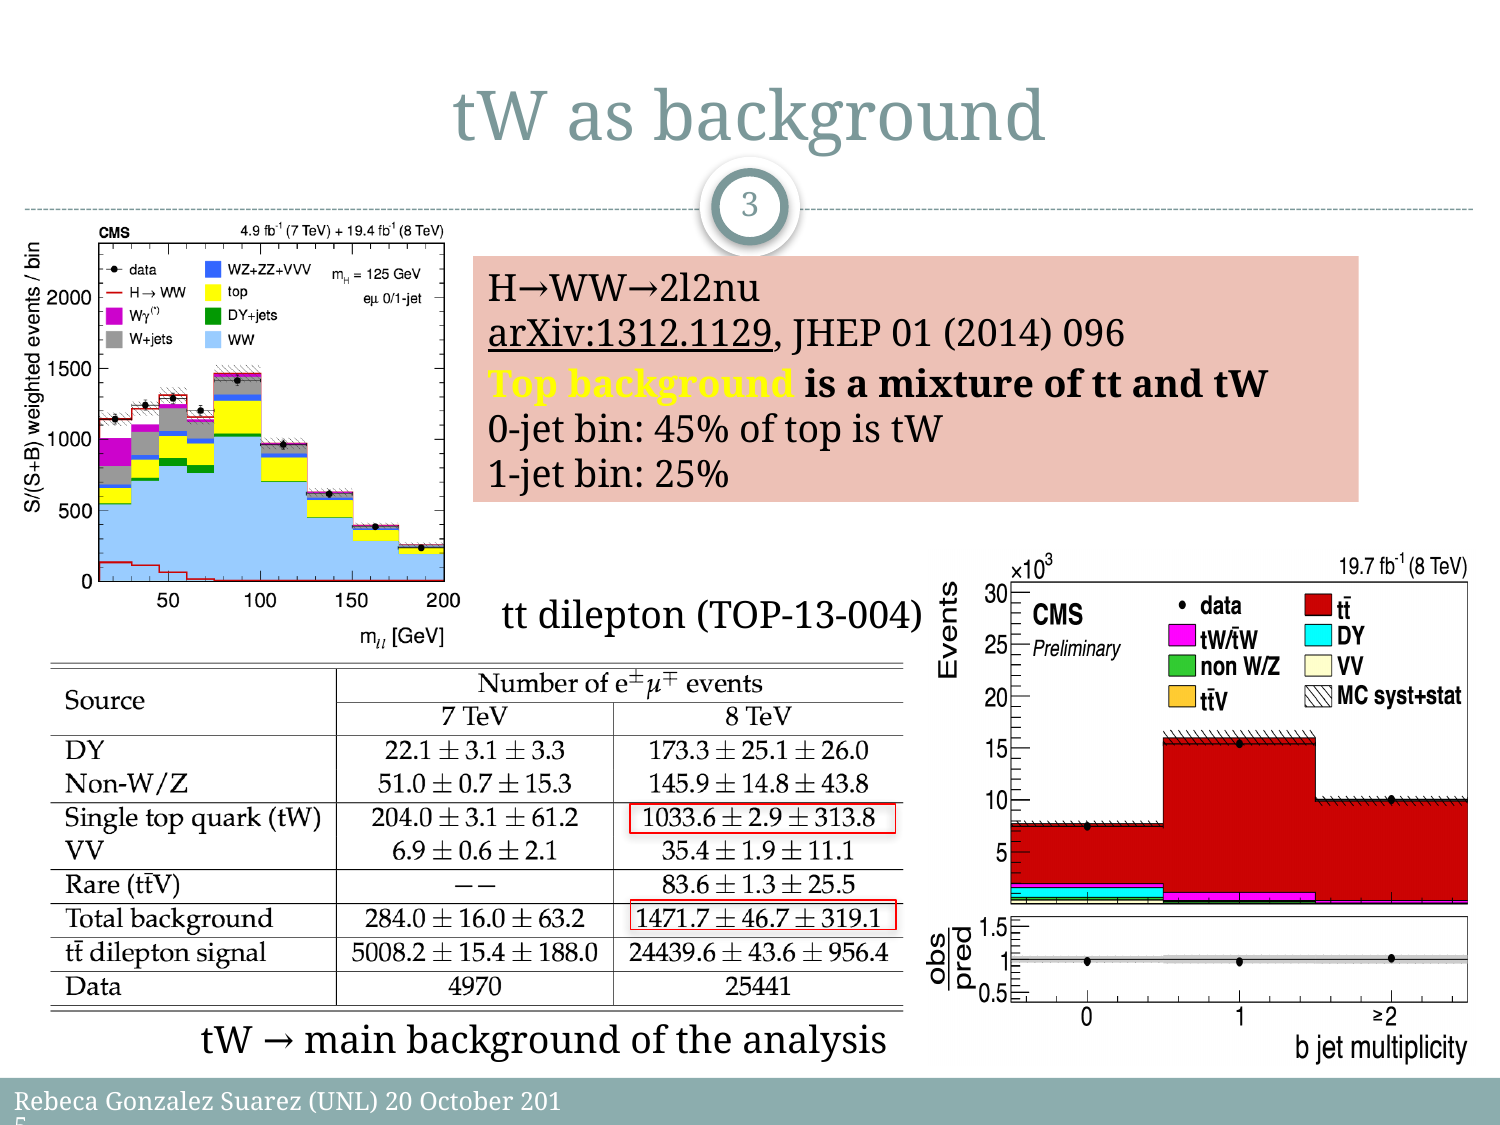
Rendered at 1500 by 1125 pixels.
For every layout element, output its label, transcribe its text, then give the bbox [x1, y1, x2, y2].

text_box tW → main background of the analysis [149, 1031, 903, 1069]
text_box tt dilepton (TOP-13-004) [486, 583, 919, 644]
footer Rebeca Gonzalez Suarez (UNL) 20 October 2015 [0, 1078, 587, 1125]
picture [18, 215, 922, 1023]
picture [926, 549, 1476, 1067]
title tW as background [49, 37, 1450, 162]
slide_number 3 [712, 169, 788, 243]
text_box H→WW→2l2nu arXiv:1312.1129, JHEP 01 (2014) 096 Top background is a mixture of tt and tW 0-jet bin: 45% of top is tW 1-jet bin: 25% [473, 256, 1359, 502]
